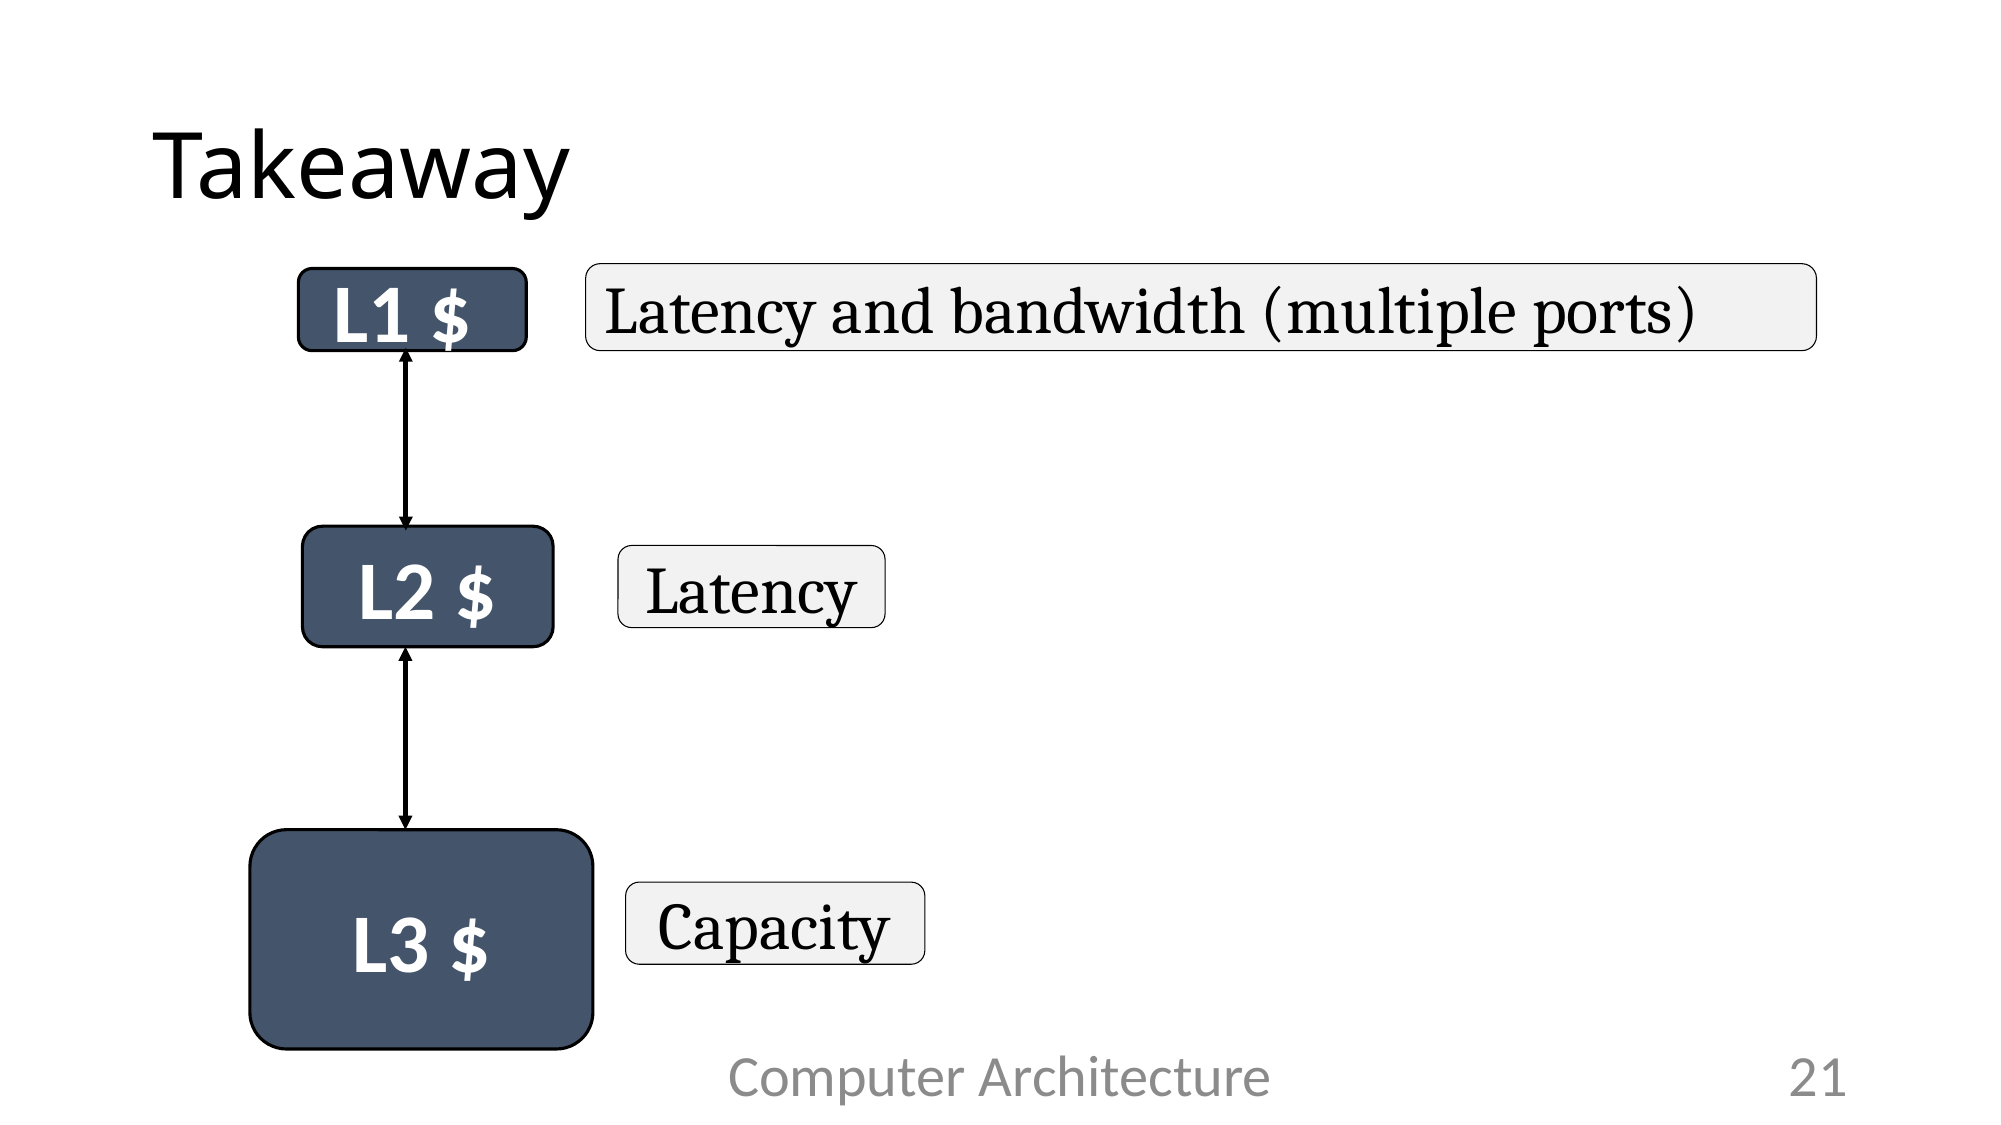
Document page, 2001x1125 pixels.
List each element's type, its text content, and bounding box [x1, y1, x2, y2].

title Takeaway [137, 59, 1863, 278]
text_box Capacity [625, 881, 926, 965]
text_box Latency [617, 544, 886, 629]
text_box L2 $ [301, 525, 554, 648]
text_box L1 $ [297, 267, 527, 352]
slide_number 21 [1412, 1042, 1863, 1103]
footer Computer Architecture [662, 1042, 1338, 1103]
text_box Latency and bandwidth (multiple ports) [585, 263, 1818, 352]
text_box L3 $ [249, 829, 594, 1050]
